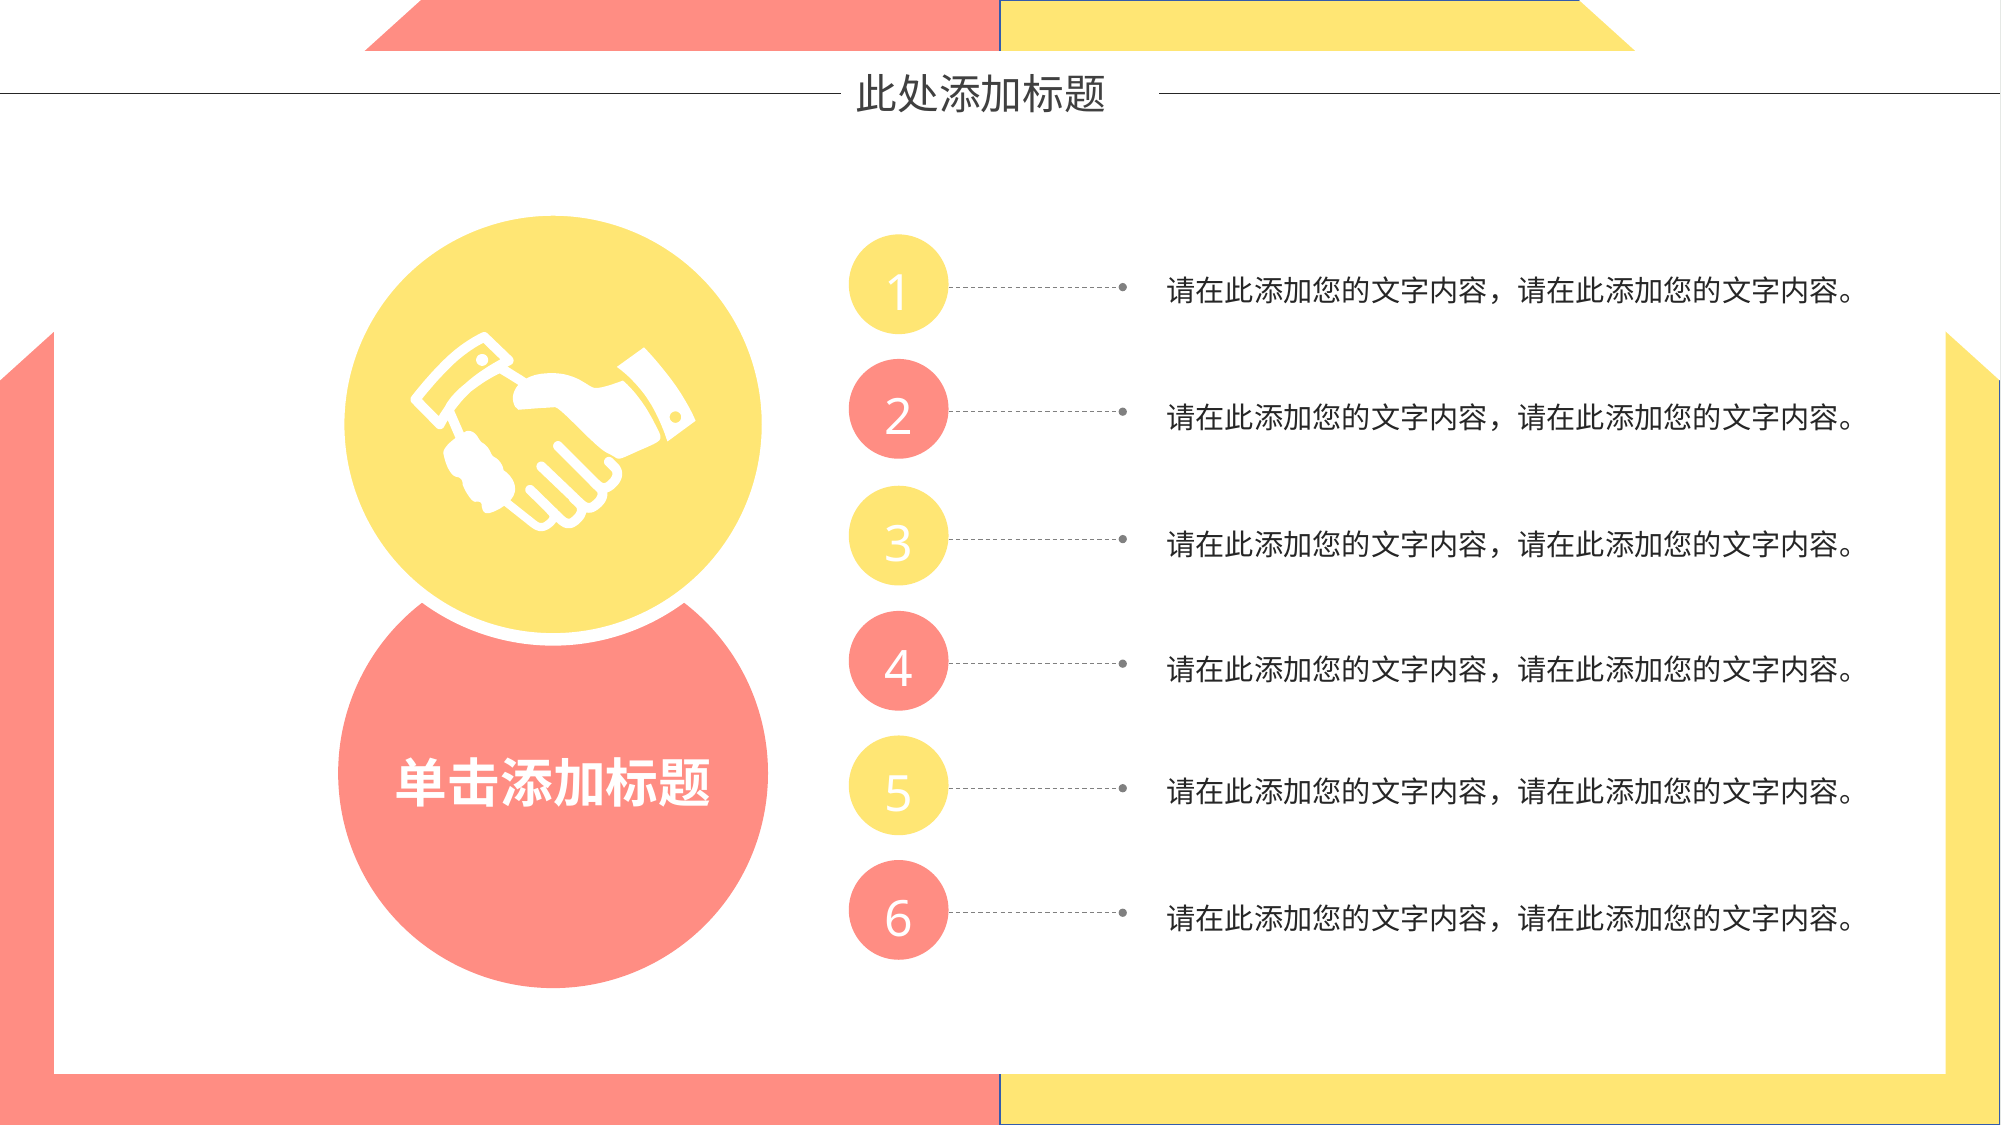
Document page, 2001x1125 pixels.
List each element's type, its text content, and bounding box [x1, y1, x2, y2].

text_box [337, 208, 770, 641]
text_box [410, 332, 661, 532]
text_box [0, 94, 319, 382]
text_box [616, 347, 696, 442]
text_box 请在此添加您的文字内容，请在此添加您的文字内容。 [1151, 381, 1877, 442]
text_box [0, 0, 423, 93]
text_box 6 [847, 858, 950, 961]
text_box 3 [847, 484, 950, 587]
text_box 请在此添加您的文字内容，请在此添加您的文字内容。 [1151, 508, 1877, 569]
text_box [337, 599, 770, 990]
text_box 请在此添加您的文字内容，请在此添加您的文字内容。 [1151, 882, 1877, 943]
text_box [1681, 94, 2000, 382]
text_box 请在此添加您的文字内容，请在此添加您的文字内容。 [1151, 755, 1877, 816]
text_box 4 [847, 609, 950, 712]
text_box 请在此添加您的文字内容，请在此添加您的文字内容。 [1151, 253, 1877, 315]
text_box 单击添加标题 [379, 737, 727, 814]
text_box [1577, 0, 2000, 93]
text_box 请在此添加您的文字内容，请在此添加您的文字内容。 [1151, 633, 1877, 694]
text_box 5 [847, 734, 950, 837]
text_box 此处添加标题 [840, 60, 1160, 126]
text_box 2 [847, 357, 950, 460]
text_box 1 [847, 233, 950, 336]
